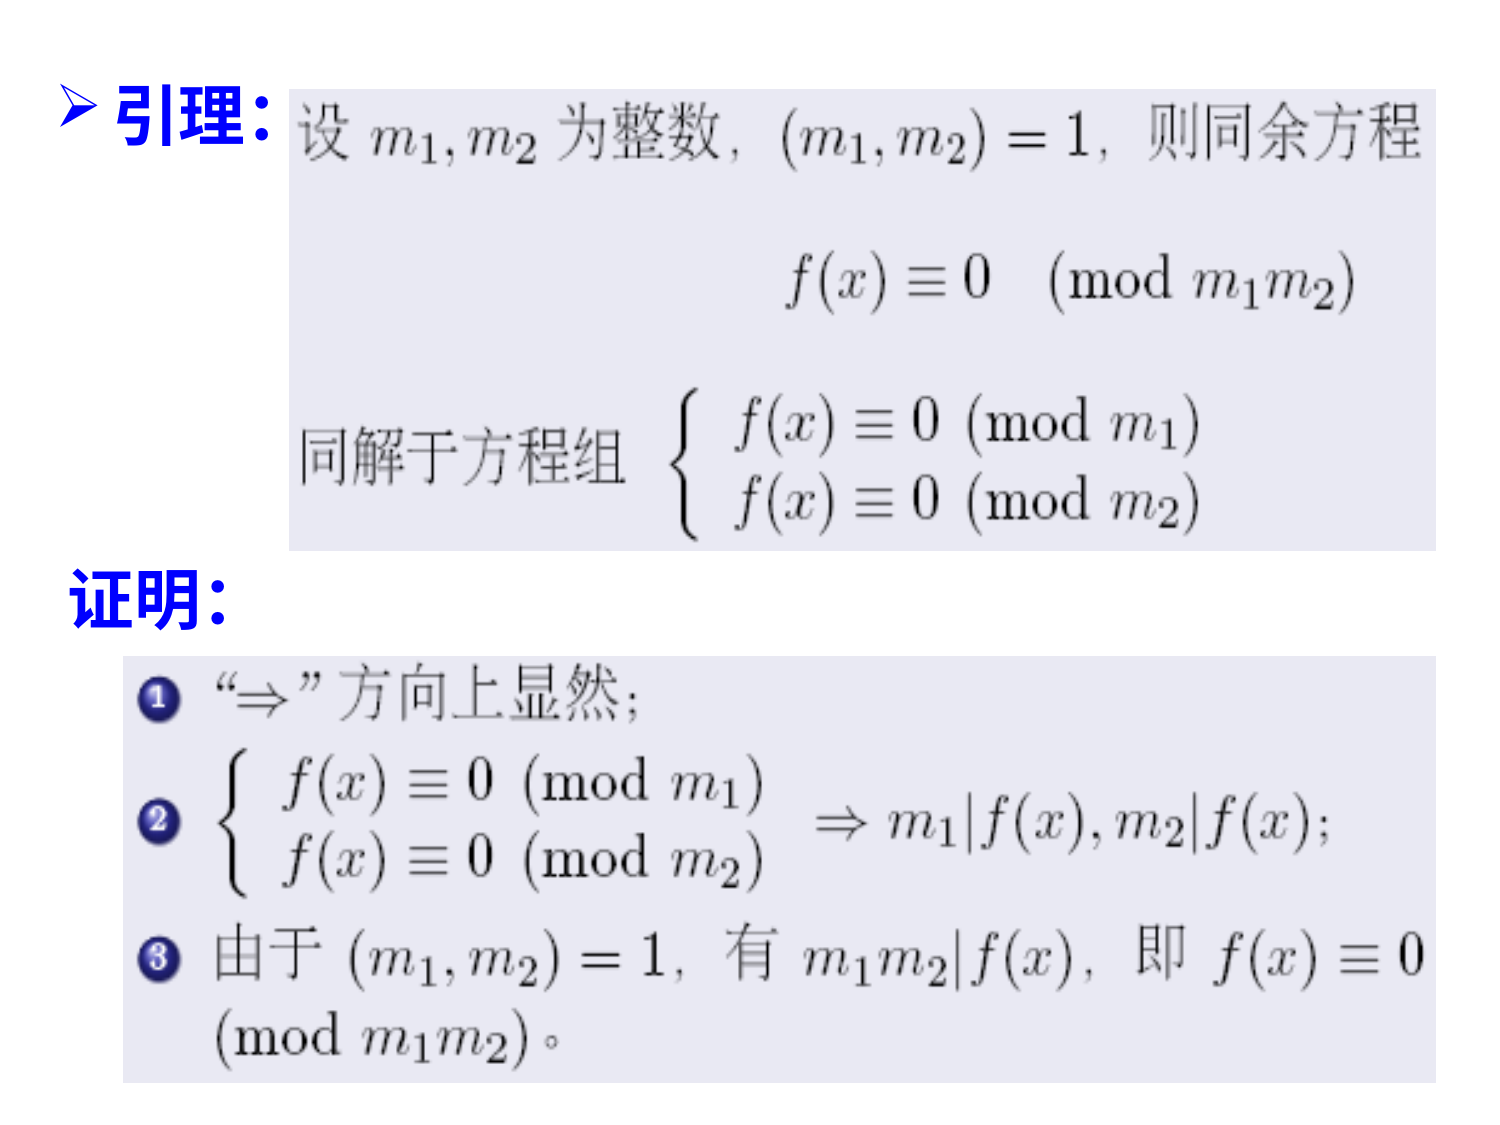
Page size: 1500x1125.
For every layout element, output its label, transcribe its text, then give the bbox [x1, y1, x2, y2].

text_box 引理： [41, 66, 337, 173]
picture [123, 656, 1436, 1083]
text_box 证明： [53, 550, 349, 657]
picture [289, 89, 1436, 551]
